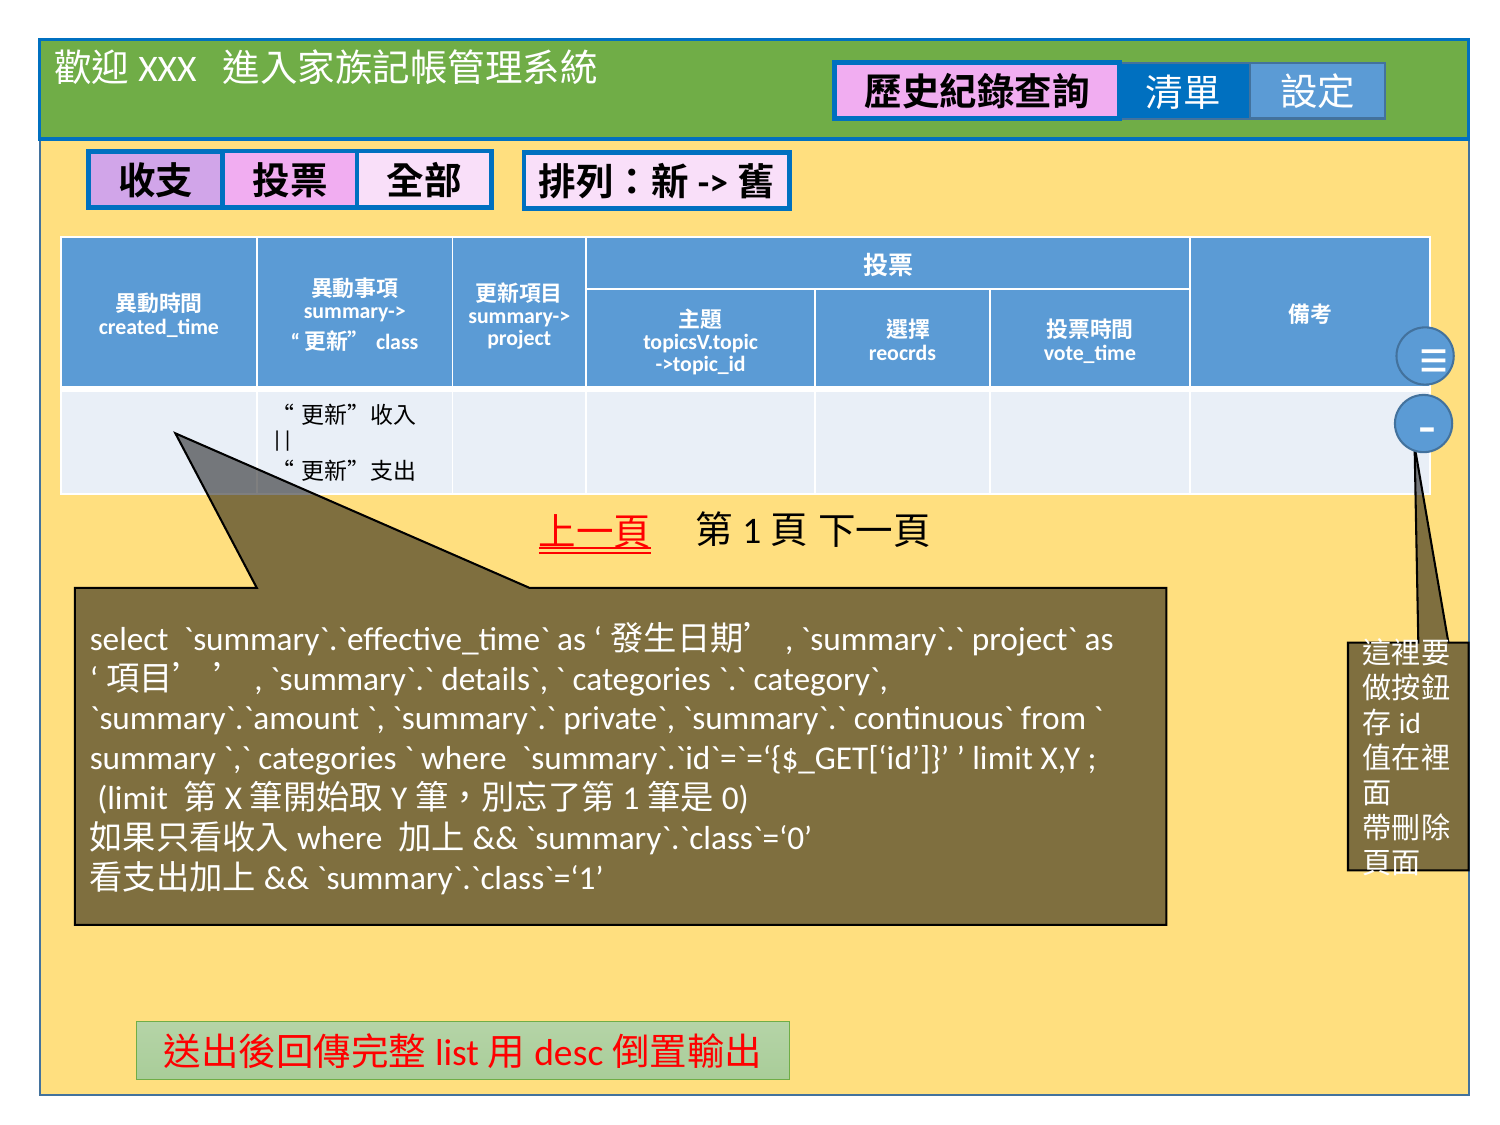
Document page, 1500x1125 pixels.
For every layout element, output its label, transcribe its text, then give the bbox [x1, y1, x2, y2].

table_cell 主題 topicsV.topic ->topic_id [587, 290, 814, 386]
text_box ≡ [1395, 326, 1455, 386]
table_cell [1191, 392, 1429, 493]
table_header 異動事項 summary-> “更新”class [258, 238, 452, 386]
table_cell [453, 392, 585, 493]
text_box 上一頁 [523, 500, 678, 560]
text_box 收支 [88, 151, 224, 209]
table_cell [816, 392, 989, 493]
text_box 清單 [1121, 62, 1251, 120]
text_box [39, 141, 1470, 1096]
table_cell 投票時間 vote_time [991, 290, 1189, 386]
text_box 送出後回傳完整list用desc倒置輸出 [136, 1021, 790, 1080]
table_cell 選擇 reocrds [816, 290, 989, 386]
table_header 投票 [587, 238, 1189, 288]
text_box 第1頁 [681, 498, 835, 559]
text_box 歡迎XXX 進入家族記帳管理系統 [38, 38, 1470, 141]
table_cell [991, 392, 1189, 493]
text_box 全部 [356, 150, 492, 208]
text_box 排列：新->舊 [523, 151, 791, 210]
table_cell [62, 392, 256, 493]
text_box 投票 [222, 150, 356, 208]
text_box - [1393, 393, 1454, 454]
text_box 這裡要做按鈕 存id值在裡面 帶刪除頁面 [1346, 452, 1470, 872]
table_cell [587, 392, 814, 493]
text_box 設定 [1251, 62, 1386, 120]
text_box select `summary`.`effective_time` as ‘發生日期’, `summary`.` project` as ‘項目’ ’, `summary`.` details`, ` categories `.` category`, `summary`.`amount `, `summary`.` private`, `summary`.` continuous` from ` summary `,` categories ` where `summary`.`id`=`=‘{$_GET[‘id’]}’ ’ limit X,Y ; (limit 第X筆開始取Y筆，別忘了第1筆是0) 如果只看收入where 加上&& `summary`.`class`=‘0’ 看支出加上&& `summary`.`class`=‘1’ [73, 431, 1168, 926]
table_header 異動時間 created_time [62, 238, 256, 386]
table_cell “更新”收入 || “更新”支出 [258, 392, 452, 493]
table_header 更新項目 summary-> project [453, 238, 585, 386]
table_header 備考 [1191, 238, 1429, 386]
text_box 歷史紀錄查詢 [833, 62, 1121, 120]
text_box 下一頁 [803, 499, 957, 560]
